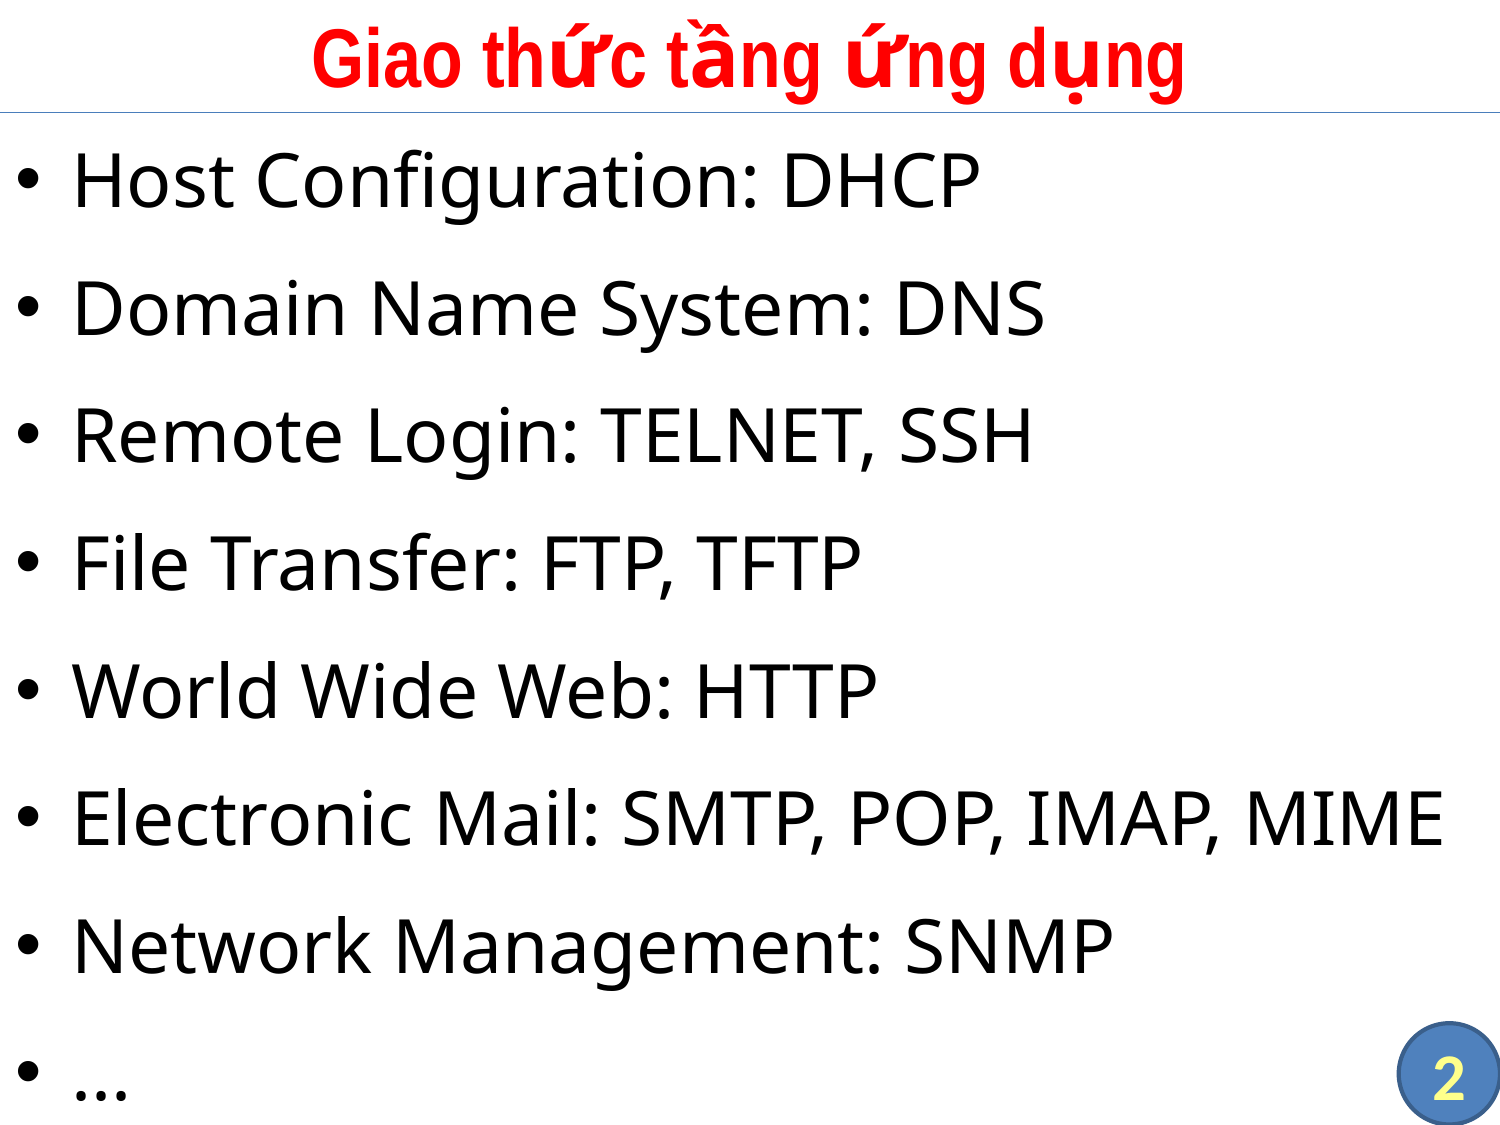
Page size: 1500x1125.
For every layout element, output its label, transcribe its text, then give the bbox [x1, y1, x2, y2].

list Host Configuration: DHCP Domain Name System: DNS Remote Login: TELNET, SSH File Transfer: FTP, TFTP World Wide Web: HTTP Electronic Mail: SMTP, POP, IMAP, MIME Network Management: SNMP ... [0, 113, 1500, 1125]
slide_number 2 [1399, 1023, 1500, 1125]
title Giao thức tầng ứng dụng [0, 0, 1500, 113]
